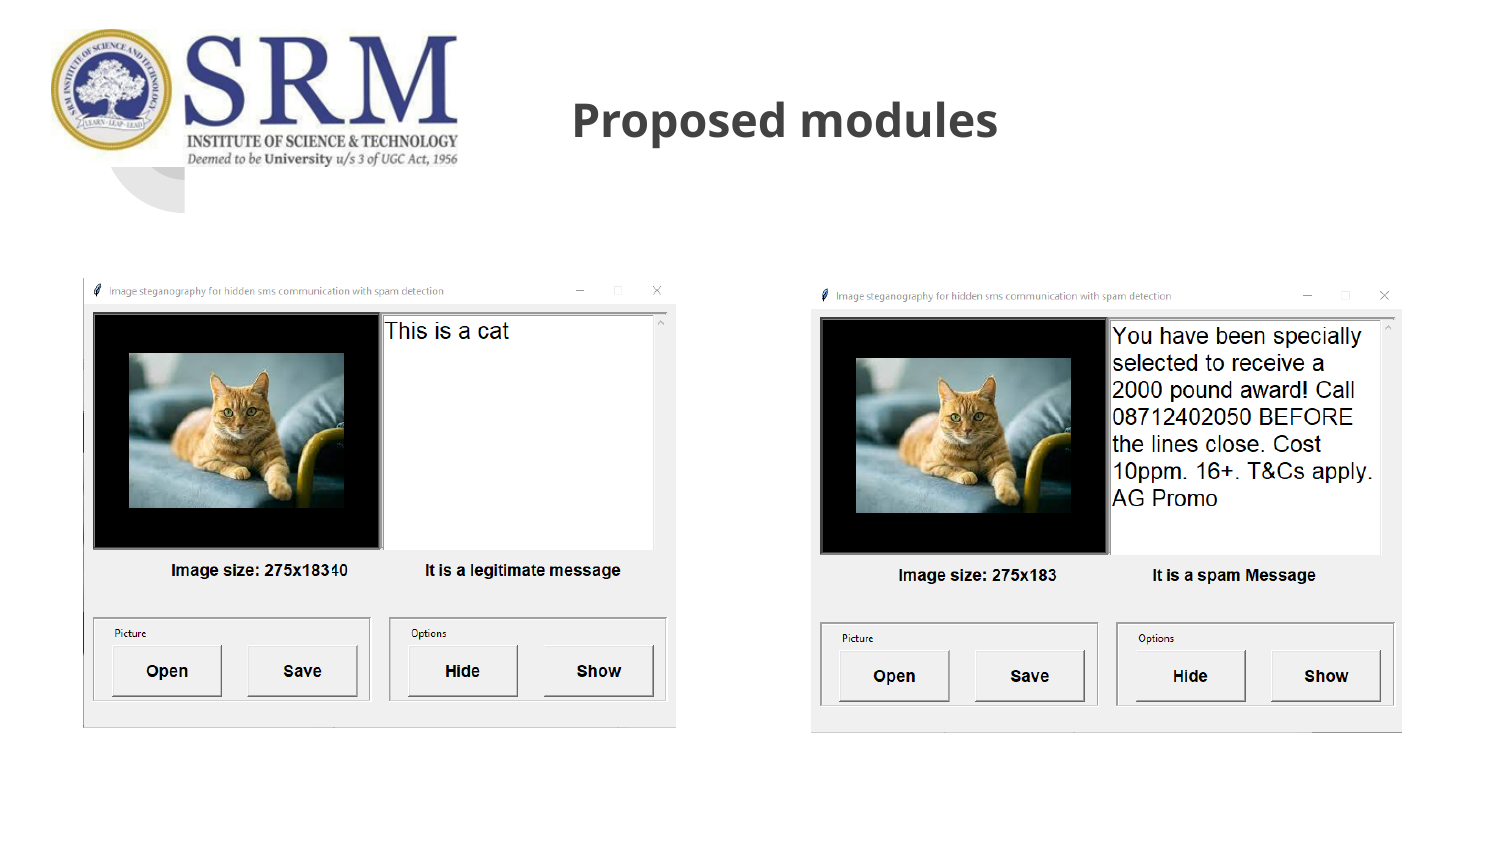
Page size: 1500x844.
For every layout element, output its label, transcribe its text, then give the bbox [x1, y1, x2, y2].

list Legitimate Message Spam Message [213, 326, 1368, 744]
title Proposed modules [462, 72, 1449, 167]
picture [811, 283, 1402, 733]
picture [50, 29, 458, 168]
picture [82, 278, 676, 728]
